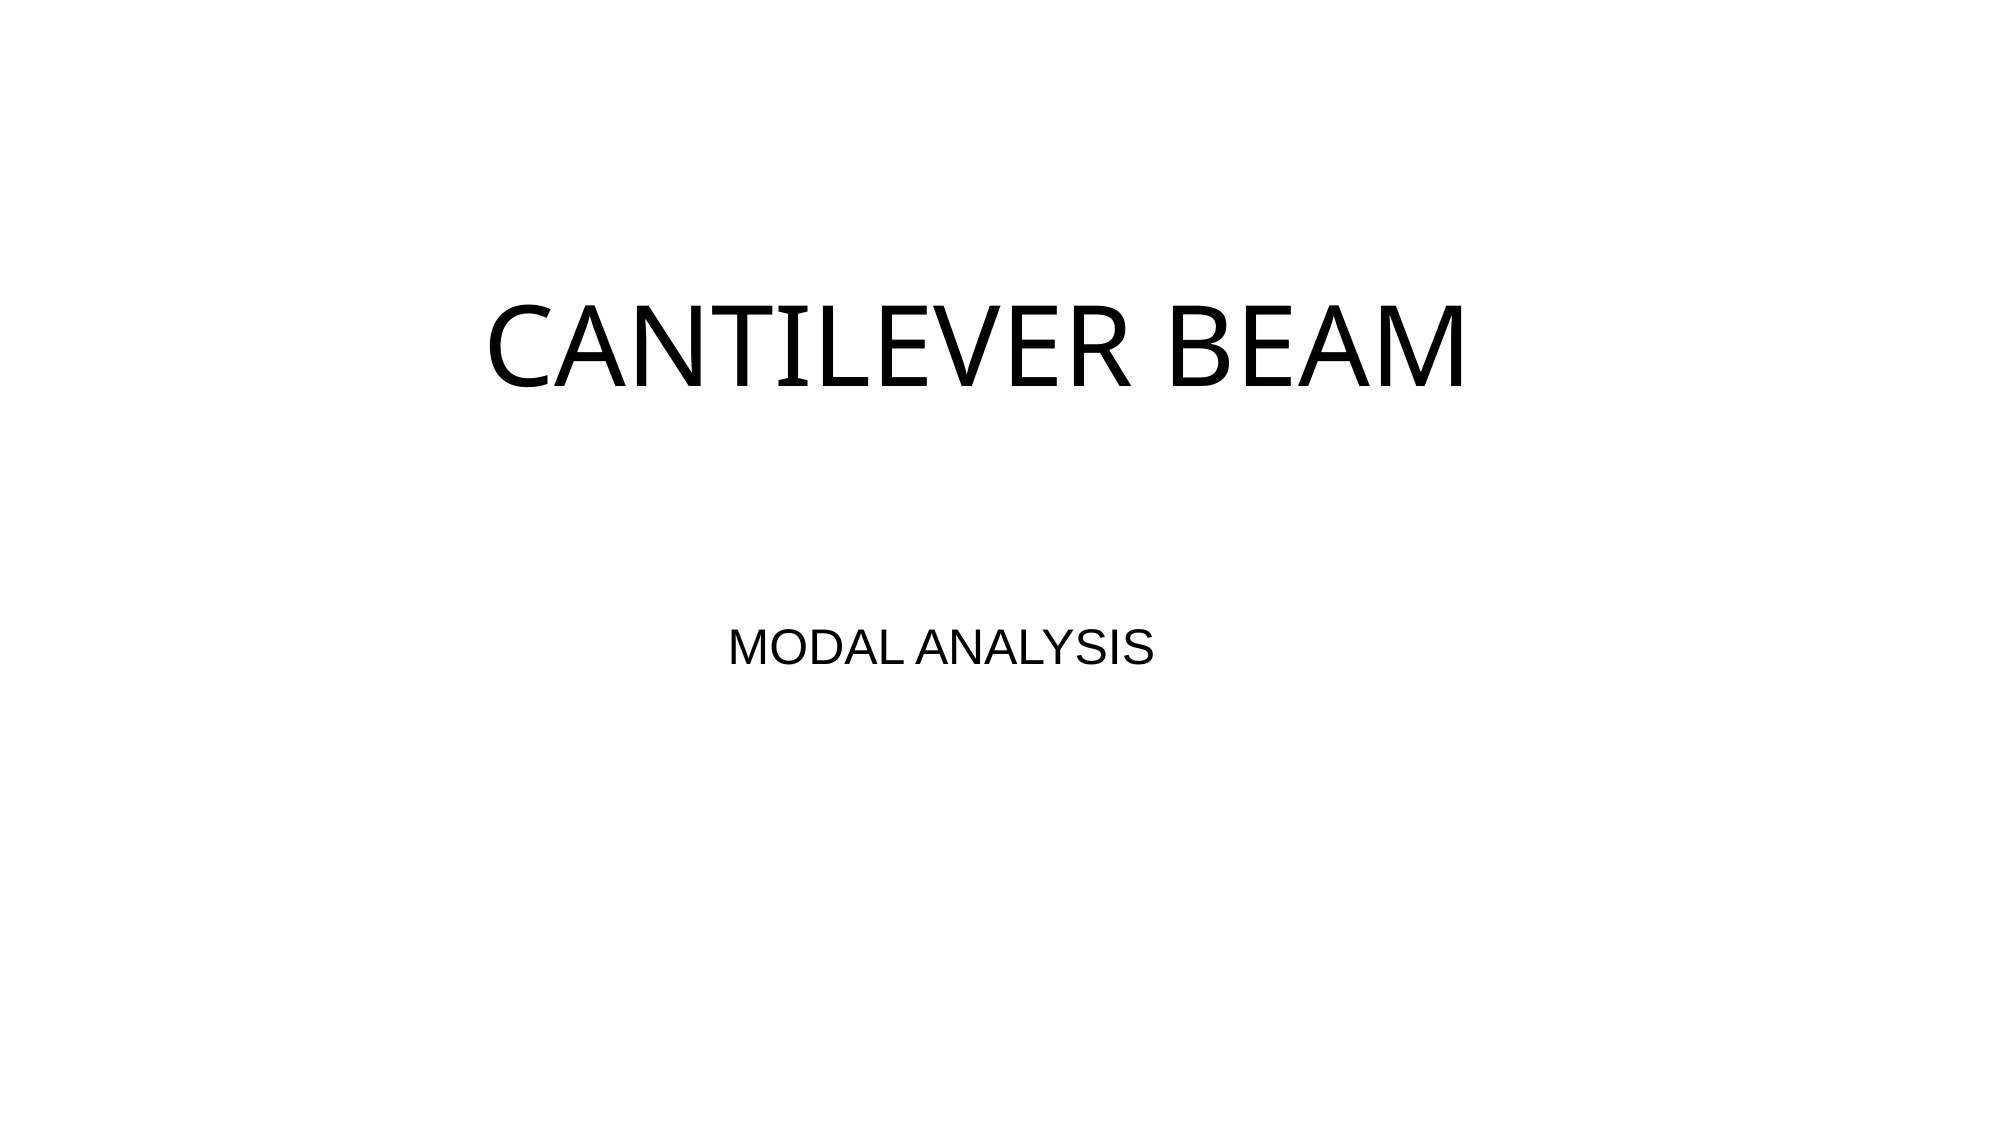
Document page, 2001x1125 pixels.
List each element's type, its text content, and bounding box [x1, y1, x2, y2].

subtitle MODAL ANALYSIS [198, 613, 1699, 920]
title CANTILEVER BEAM [227, 233, 1728, 419]
